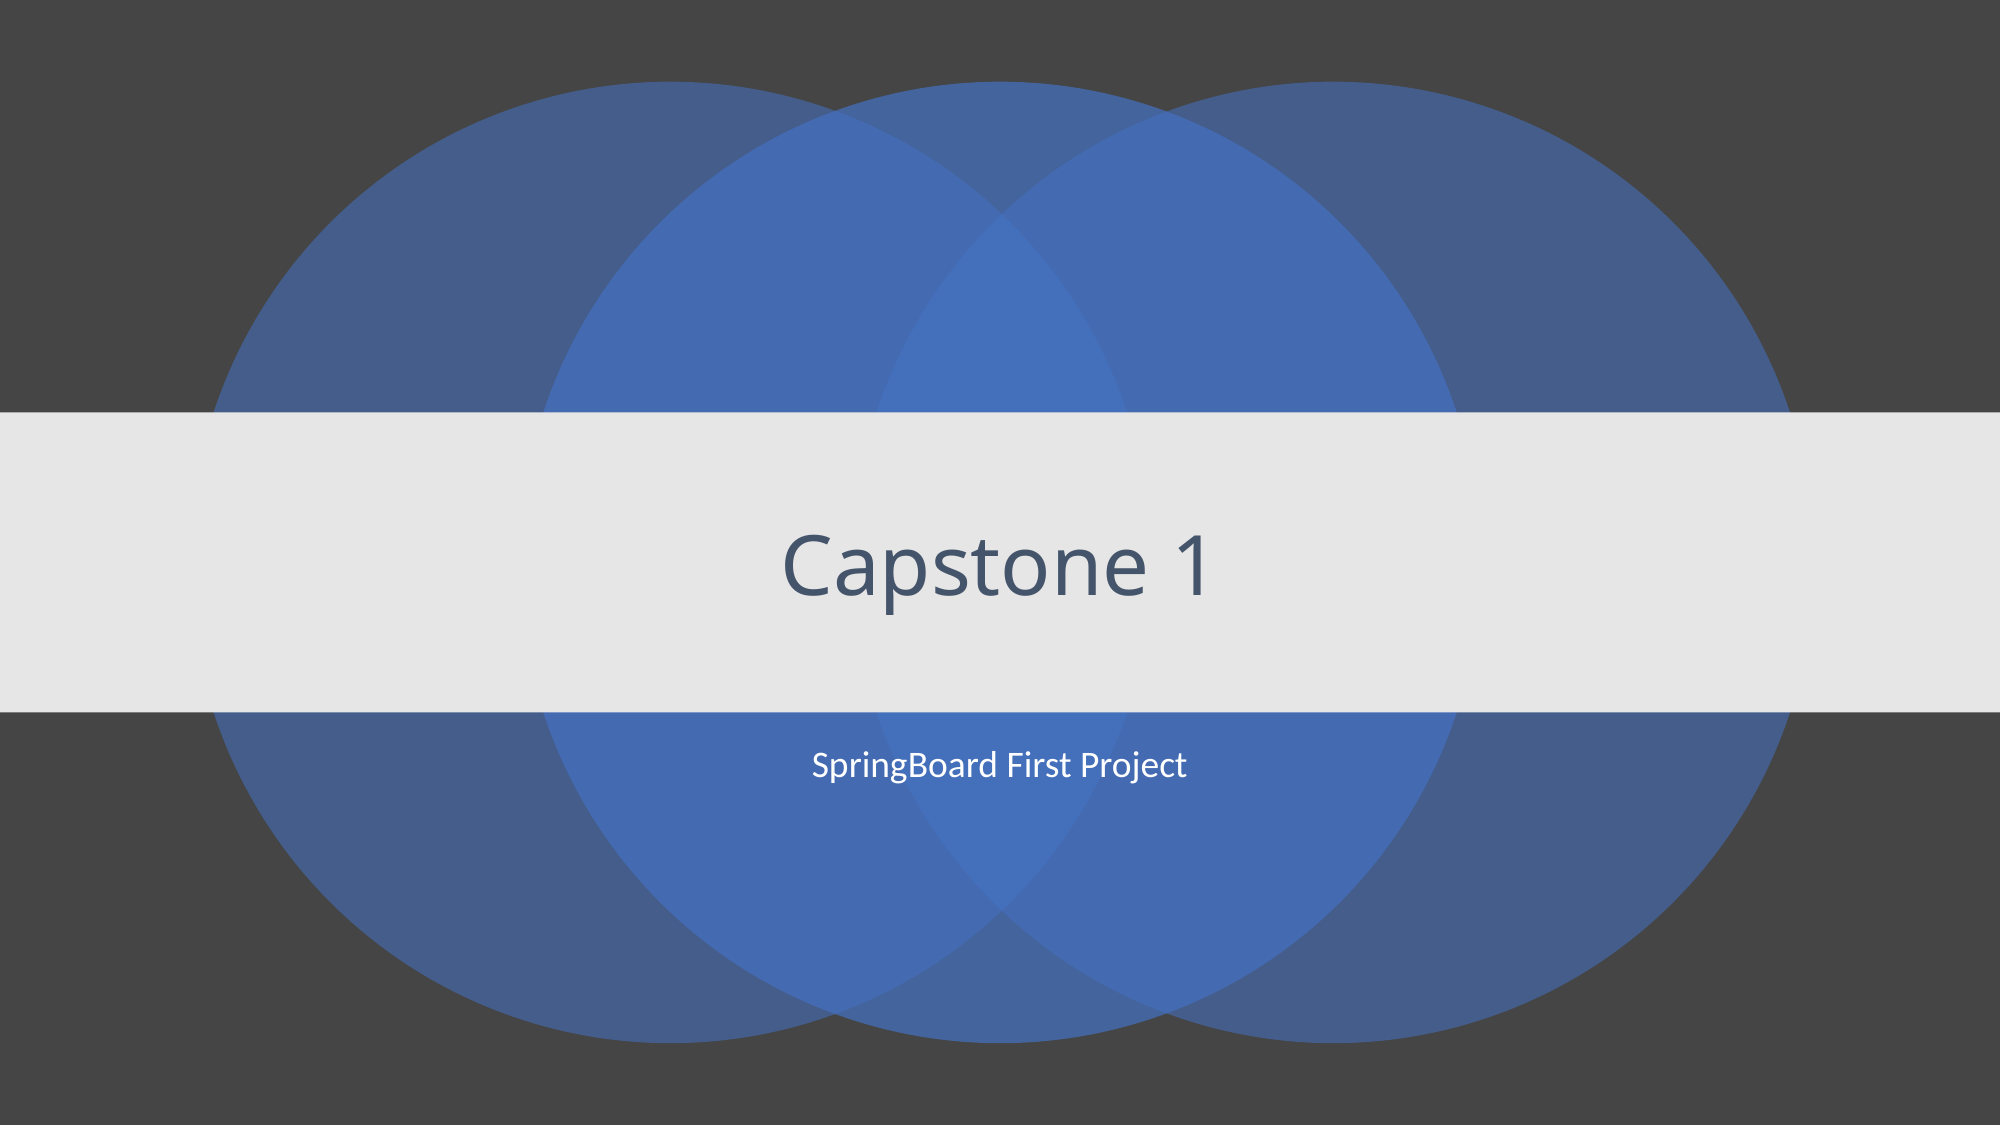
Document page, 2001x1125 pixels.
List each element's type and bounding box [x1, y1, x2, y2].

text_box [189, 81, 1814, 1044]
text_box [0, 411, 189, 713]
text_box [1814, 411, 2000, 713]
